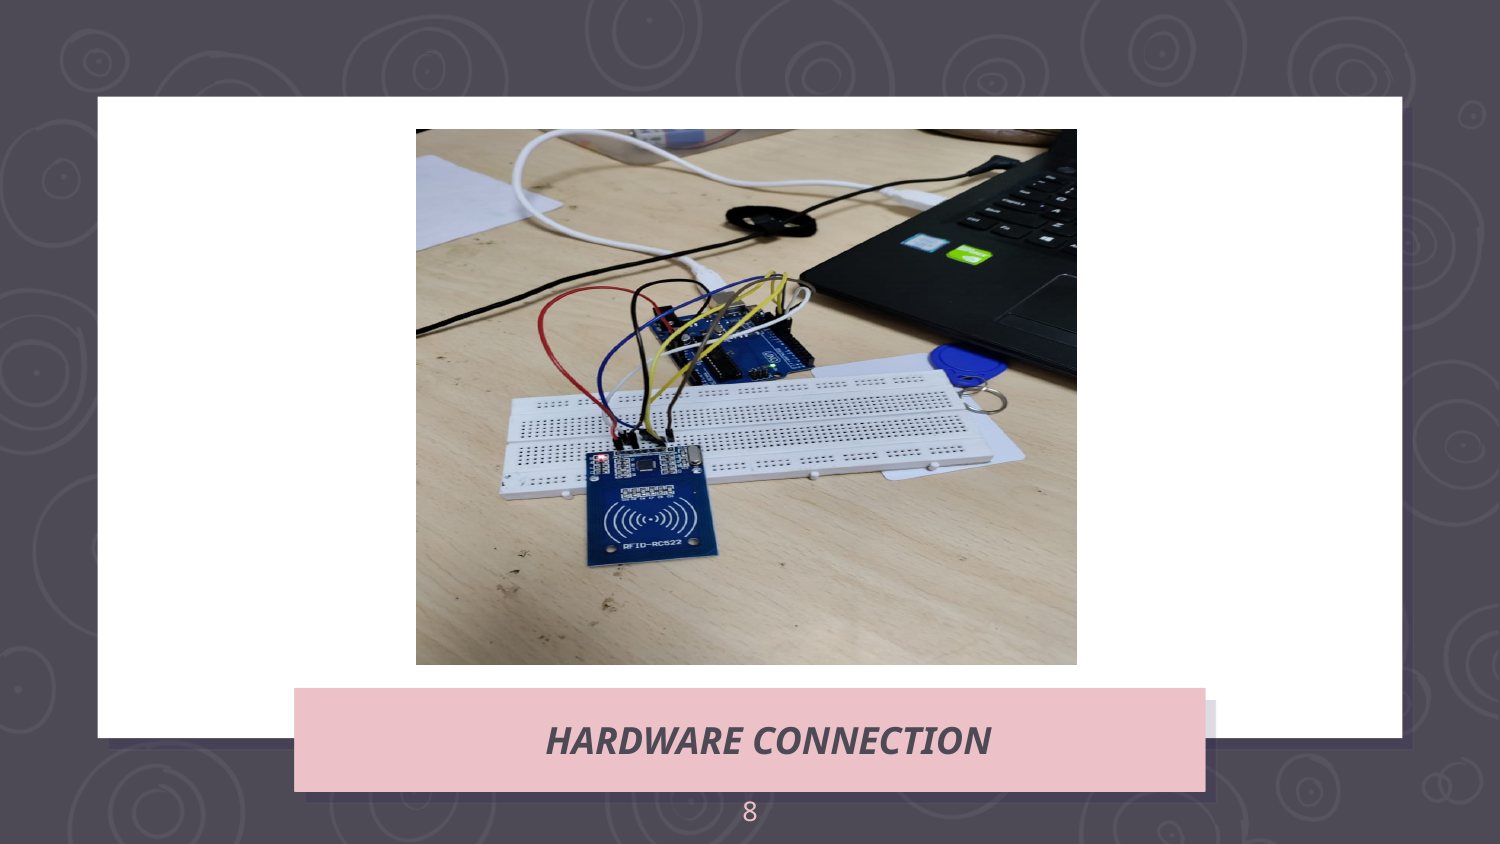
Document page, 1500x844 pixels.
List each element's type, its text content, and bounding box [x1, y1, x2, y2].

slide_number 8 [705, 779, 795, 844]
picture [415, 128, 1077, 666]
list HARDWARE CONNECTION [294, 687, 1206, 791]
